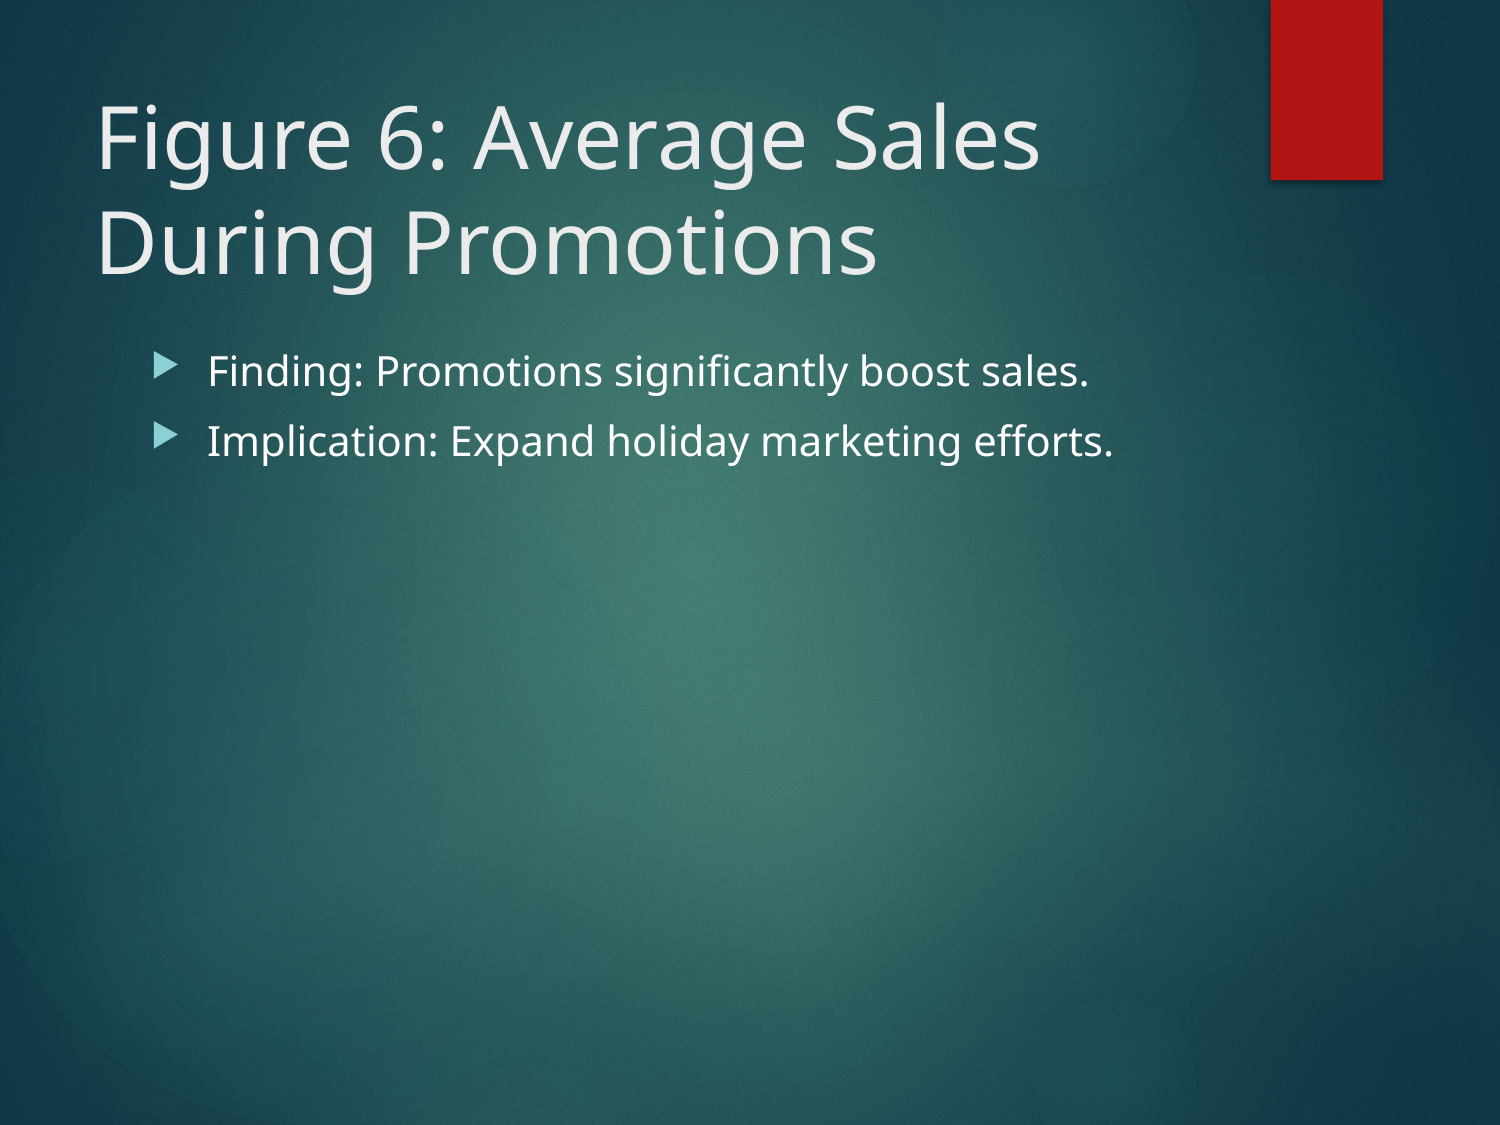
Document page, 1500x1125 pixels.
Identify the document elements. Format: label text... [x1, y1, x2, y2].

title Figure 6: Average Sales During Promotions [79, 74, 1237, 304]
list Finding: Promotions significantly boost sales. Implication: Expand holiday marketing efforts. [135, 336, 1237, 1025]
